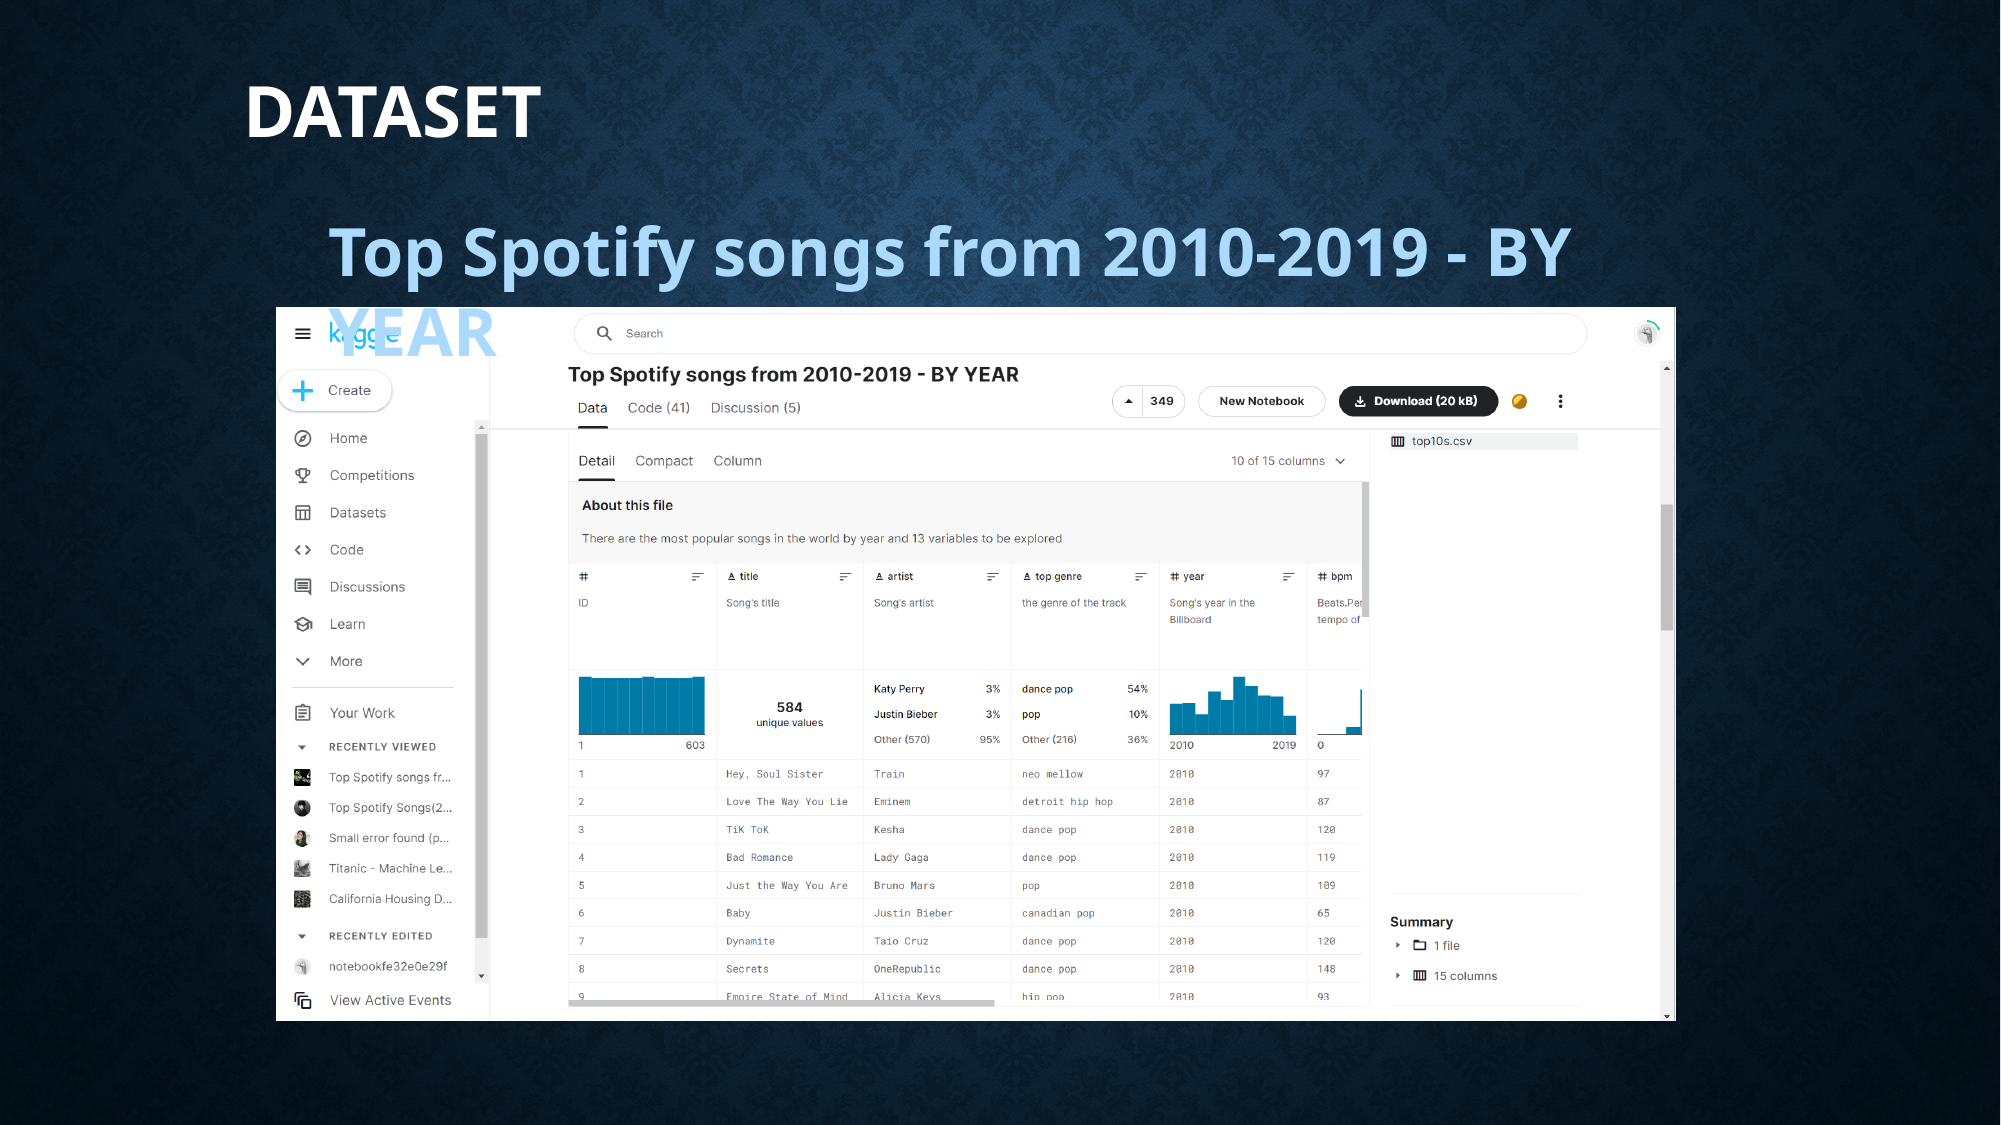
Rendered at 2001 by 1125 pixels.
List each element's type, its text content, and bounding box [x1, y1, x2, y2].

text_box Top Spotify songs from 2010-2019 - BY YEAR [313, 202, 1592, 306]
title DATASET [149, 53, 636, 175]
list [276, 306, 1676, 1022]
